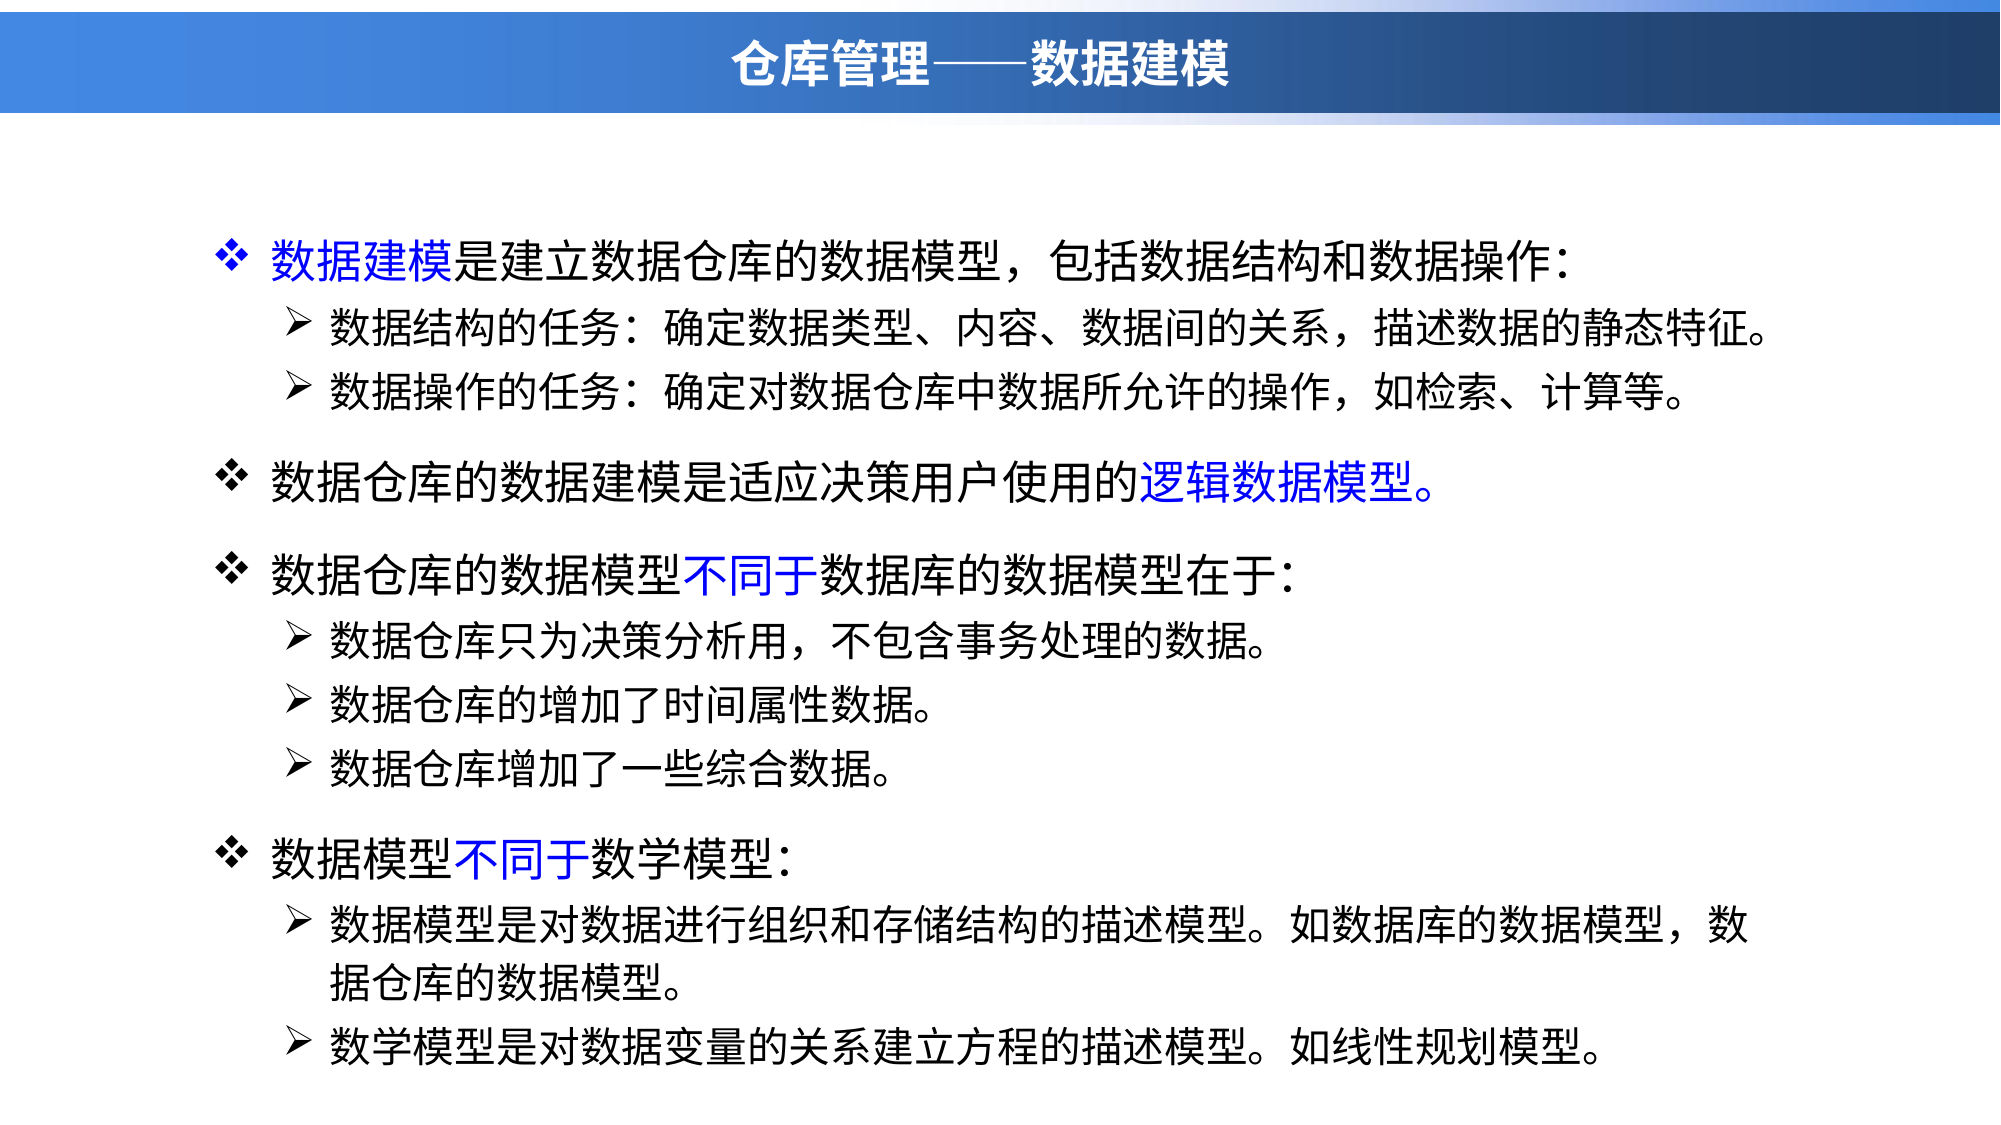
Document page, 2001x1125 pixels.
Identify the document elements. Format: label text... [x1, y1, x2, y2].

picture [0, 0, 2000, 125]
title 仓库管理——数据建模 [146, 25, 1815, 125]
list 数据建模是建立数据仓库的数据模型，包括数据结构和数据操作： 数据结构的任务：确定数据类型、内容、数据间的关系，描述数据的静态特征。 数据操作的任务：确定对数据仓库中数据所允许的操作，如检索、计算等。 数据仓库的数据建模是适应决策用户使用的逻辑数据模型。 数据仓库的数据模型不同于数据库的数据模型在于： 数据仓库只为决策分析用，不包含事务处理的数据。 数据仓库的增加了时间属性数据。 数据仓库增加了一些综合数据。 数据模型不同于数学模型： 数据模型是对数据进行组织和存储结构的描述模型。如数据库的数据模型，数据仓库的数据模型。 数学模型是对数据变量的关系建立方程的描述模型。如线性规划模型。 [196, 198, 1780, 1009]
